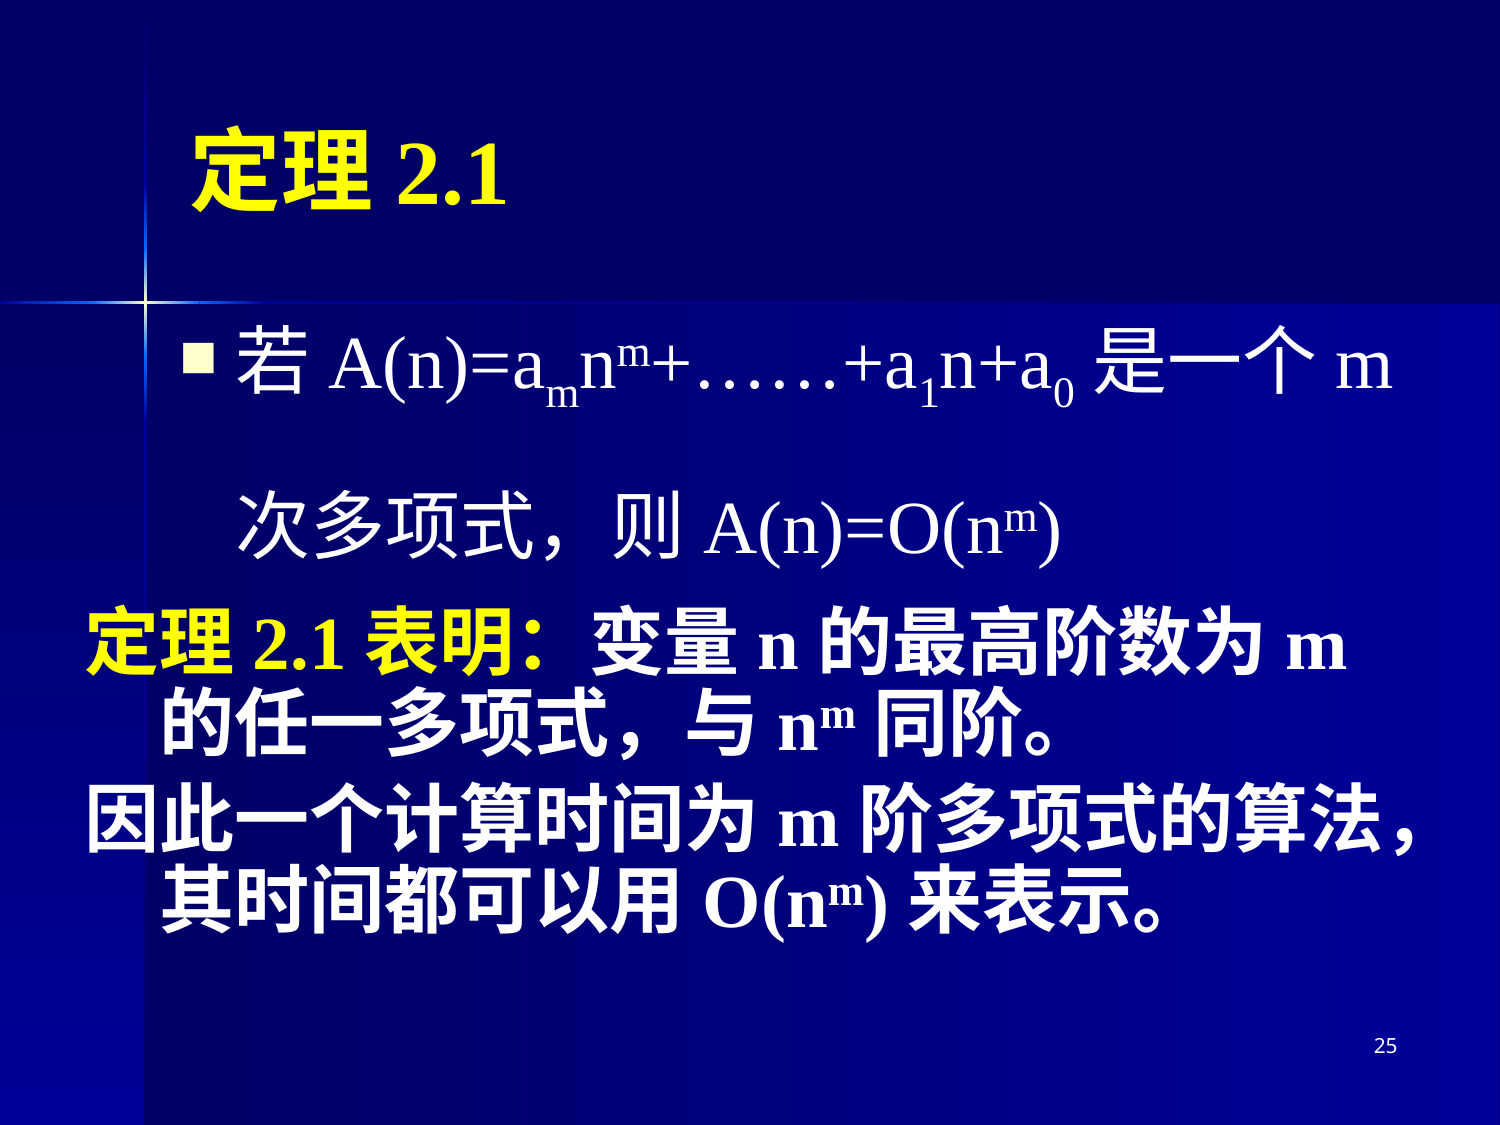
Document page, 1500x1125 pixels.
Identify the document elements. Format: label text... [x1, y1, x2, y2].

title 定理2.1 [174, 49, 1413, 234]
text_box 定理2.1表明：变量n的最高阶数为m的任一多项式，与nm同阶。 因此一个计算时间为m阶多项式的算法，其时间都可以用O(nm)来表示。 [70, 597, 1451, 997]
list 若A(n)=amnm+……+a1n+a0是一个m次多项式，则A(n)=O(nm) [163, 234, 1419, 597]
slide_number 25 [1099, 1024, 1413, 1101]
